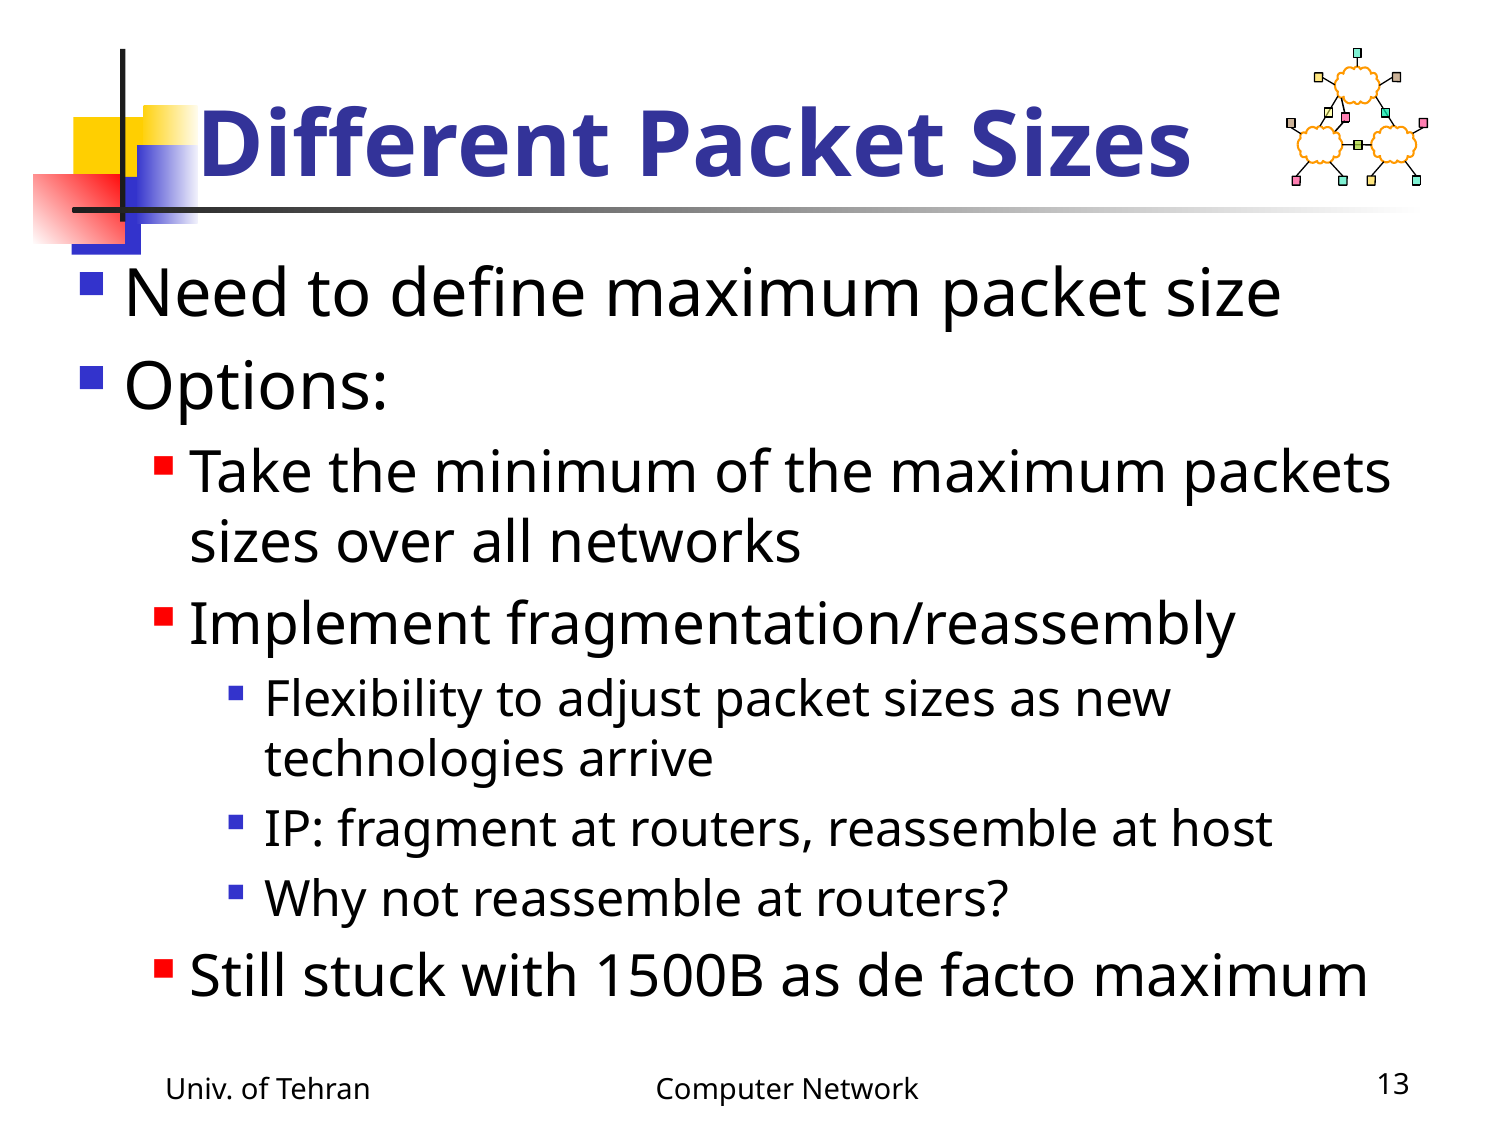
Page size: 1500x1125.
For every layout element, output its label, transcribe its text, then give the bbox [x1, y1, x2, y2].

footer Computer Network [549, 1037, 1026, 1113]
title Different Packet Sizes [181, 33, 1453, 203]
list Need to define maximum packet size Options: Take the minimum of the maximum packets sizes over all networks Implement fragmentation/reassembly Flexibility to adjust packet sizes as new technologies arrive IP: fragment at routers, reassemble at host Why not reassemble at routers? Still stuck with 1500B as de facto maximum [61, 241, 1469, 1021]
slide_number Univ. of Tehran [149, 1037, 463, 1113]
slide_number 13 [1112, 1037, 1426, 1113]
